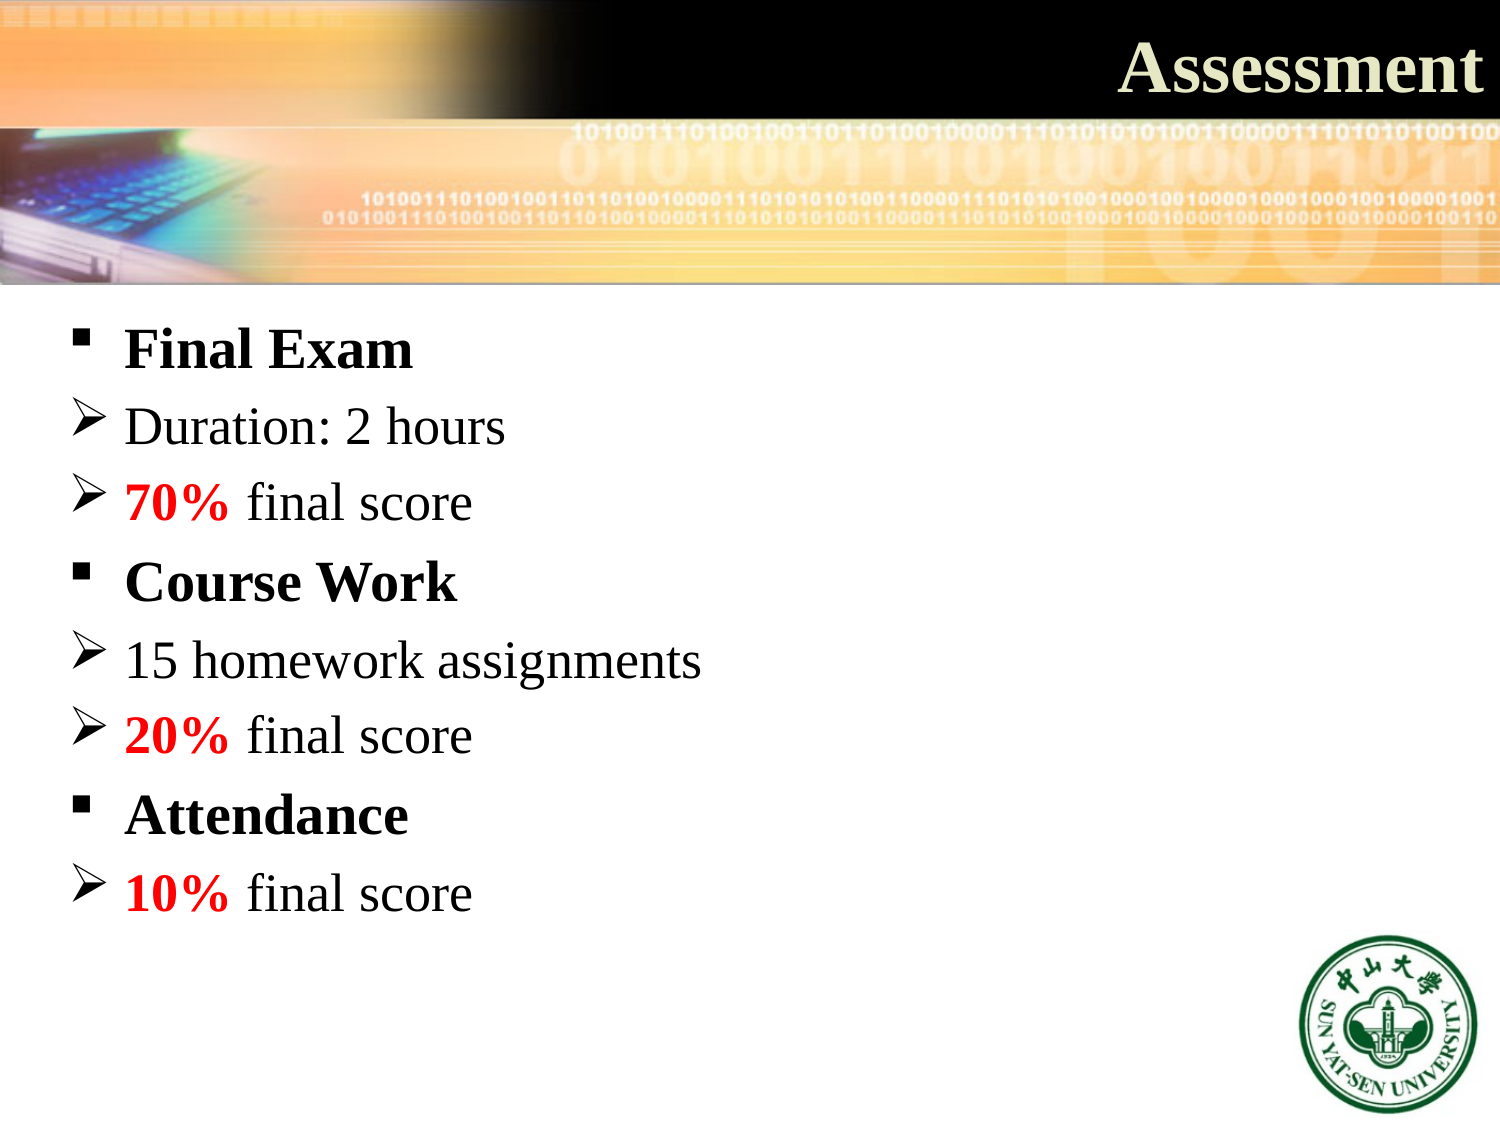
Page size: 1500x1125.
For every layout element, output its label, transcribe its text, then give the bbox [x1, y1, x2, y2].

picture [1293, 930, 1489, 1118]
picture [0, 0, 1500, 285]
list Final Exam Duration: 2 hours 70% final score Course Work 15 homework assignments 20% final score Attendance 10% final score [53, 302, 1447, 1038]
title Assessment [212, 0, 1500, 126]
